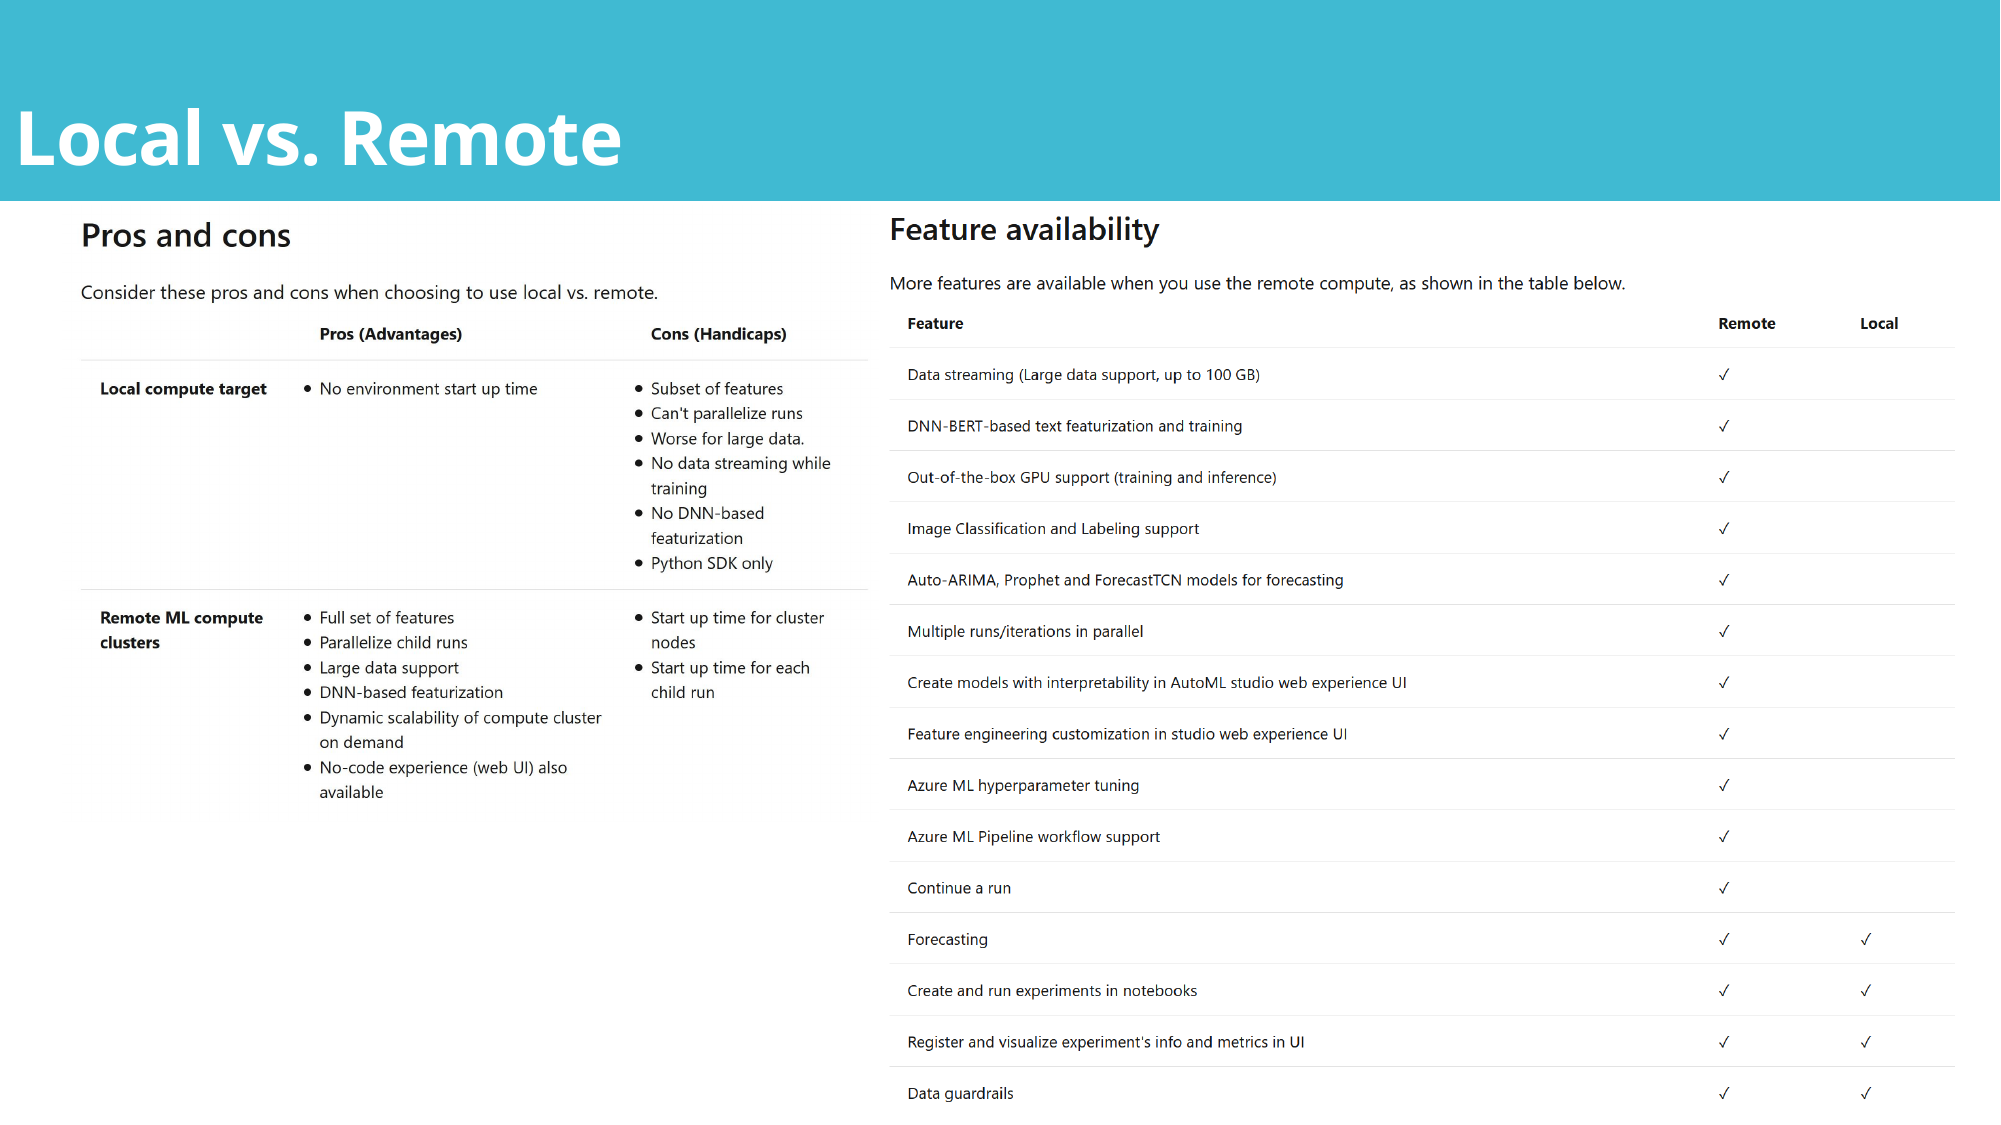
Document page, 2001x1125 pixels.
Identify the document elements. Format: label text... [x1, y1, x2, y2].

picture [879, 197, 1978, 1122]
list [62, 205, 879, 823]
text_box Local vs. Remote [0, 3, 2000, 199]
